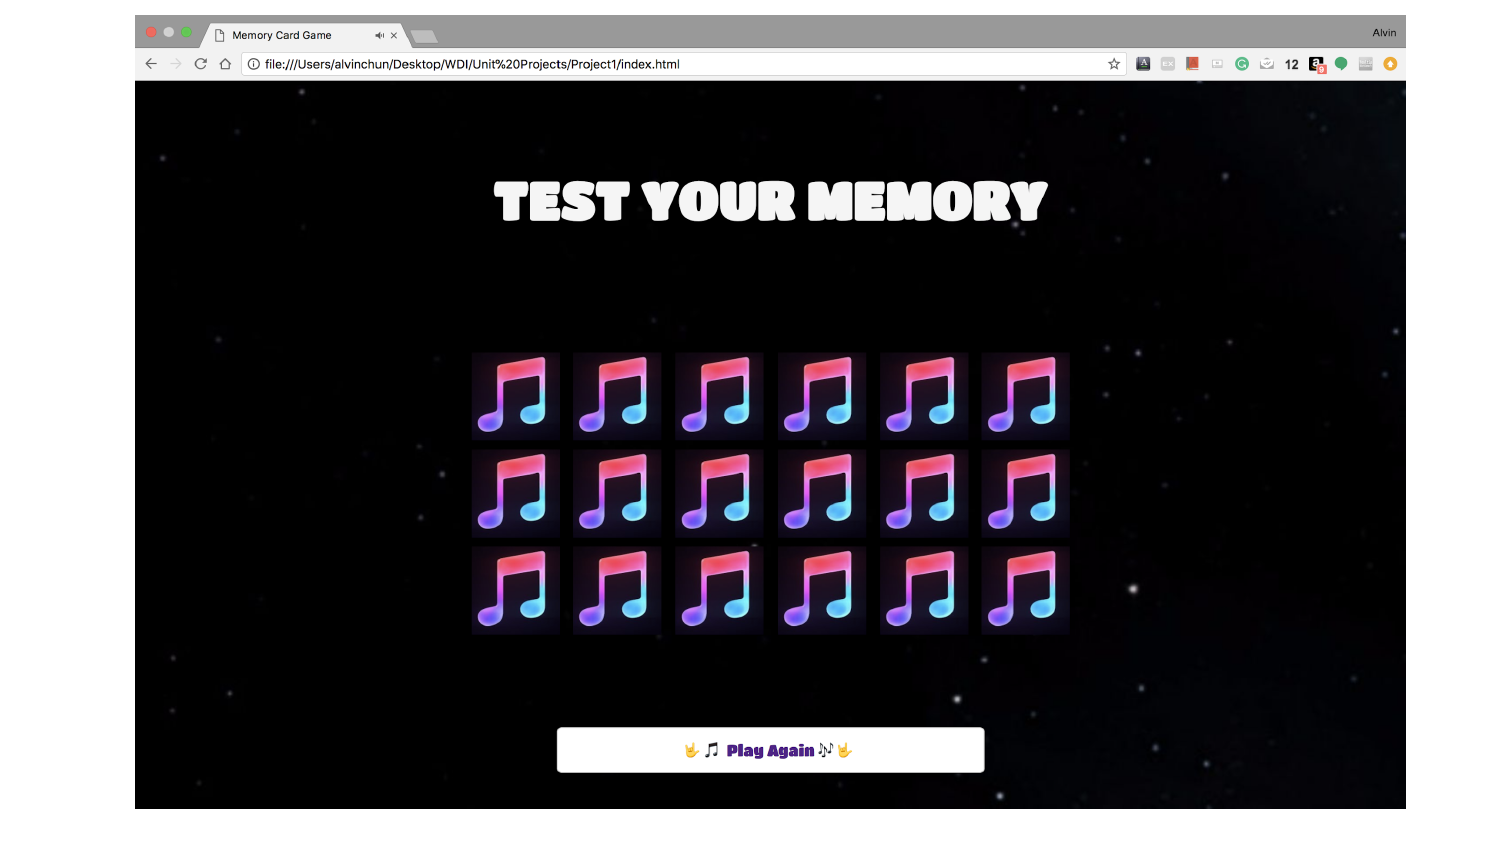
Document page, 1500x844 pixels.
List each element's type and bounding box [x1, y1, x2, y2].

picture [135, 15, 1406, 810]
